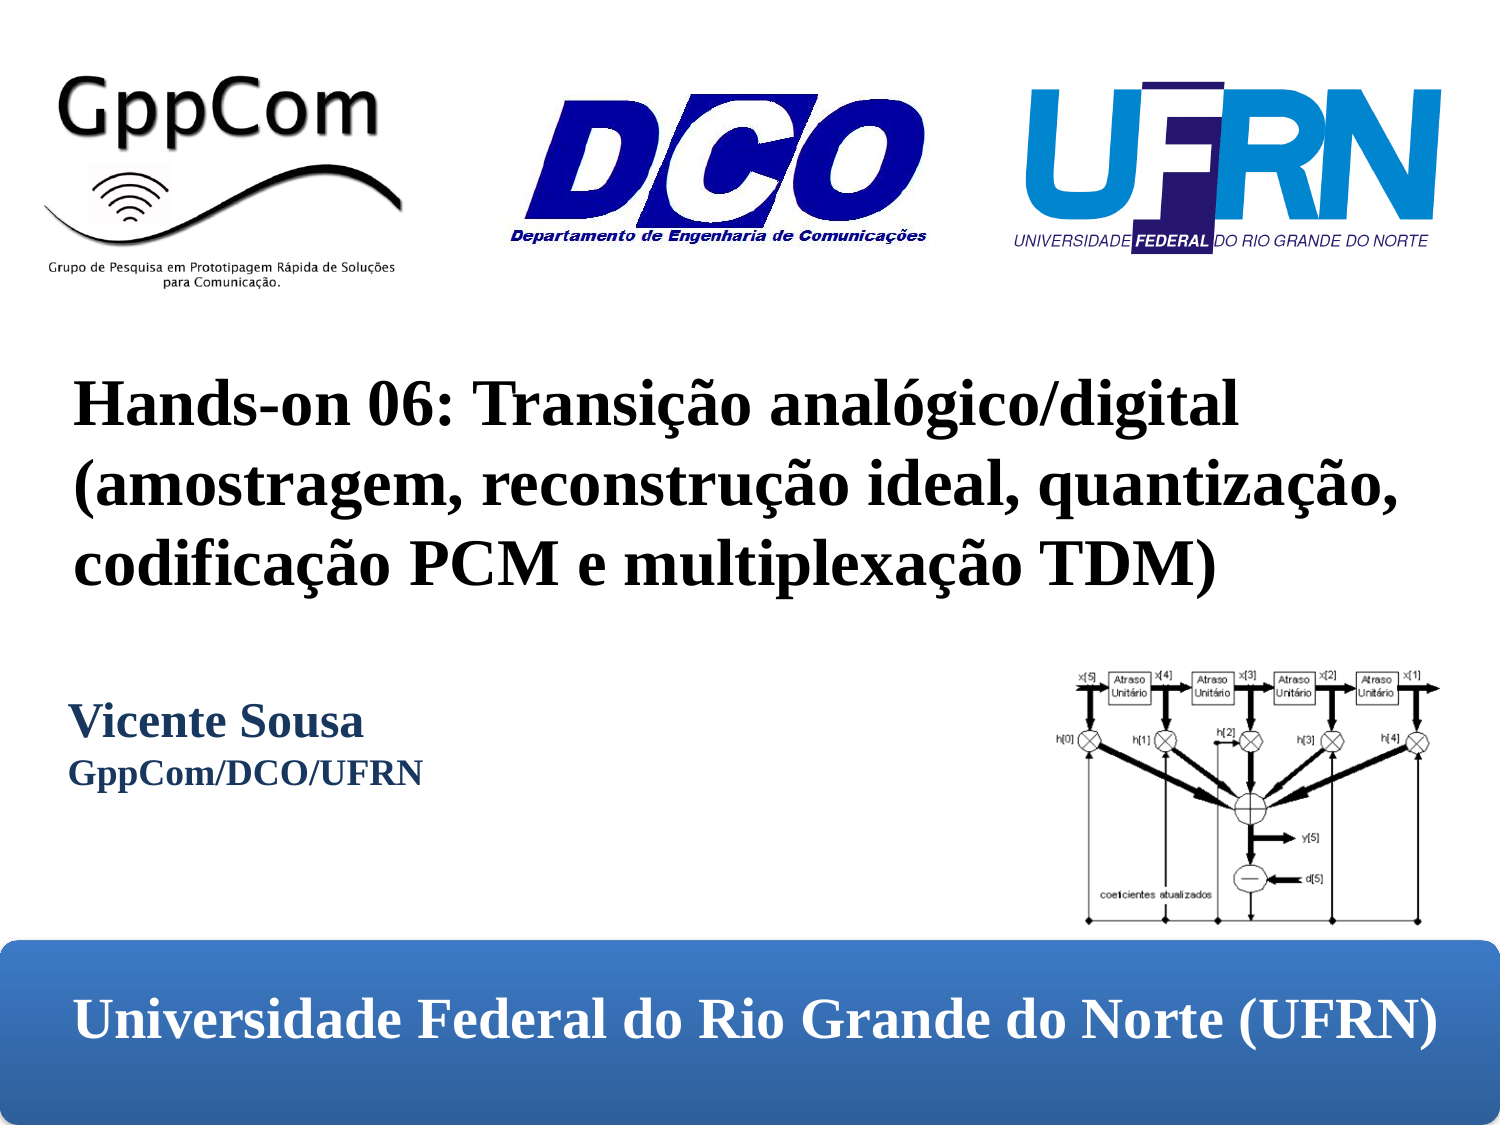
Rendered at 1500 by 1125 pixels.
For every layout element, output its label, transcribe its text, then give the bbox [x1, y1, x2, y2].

text_box Universidade Federal do Rio Grande do Norte (UFRN) [41, 972, 1471, 1058]
picture [1054, 667, 1441, 929]
text_box [0, 940, 1500, 1125]
picture [1009, 77, 1443, 256]
text_box Hands-on 06: Transição analógico/digital (amostragem, reconstrução ideal, quantização, codificação PCM e multiplexação TDM) [58, 351, 1441, 607]
picture [501, 77, 945, 256]
picture [41, 54, 406, 294]
text_box Vicente Sousa GppCom/DCO/UFRN [53, 680, 1049, 801]
